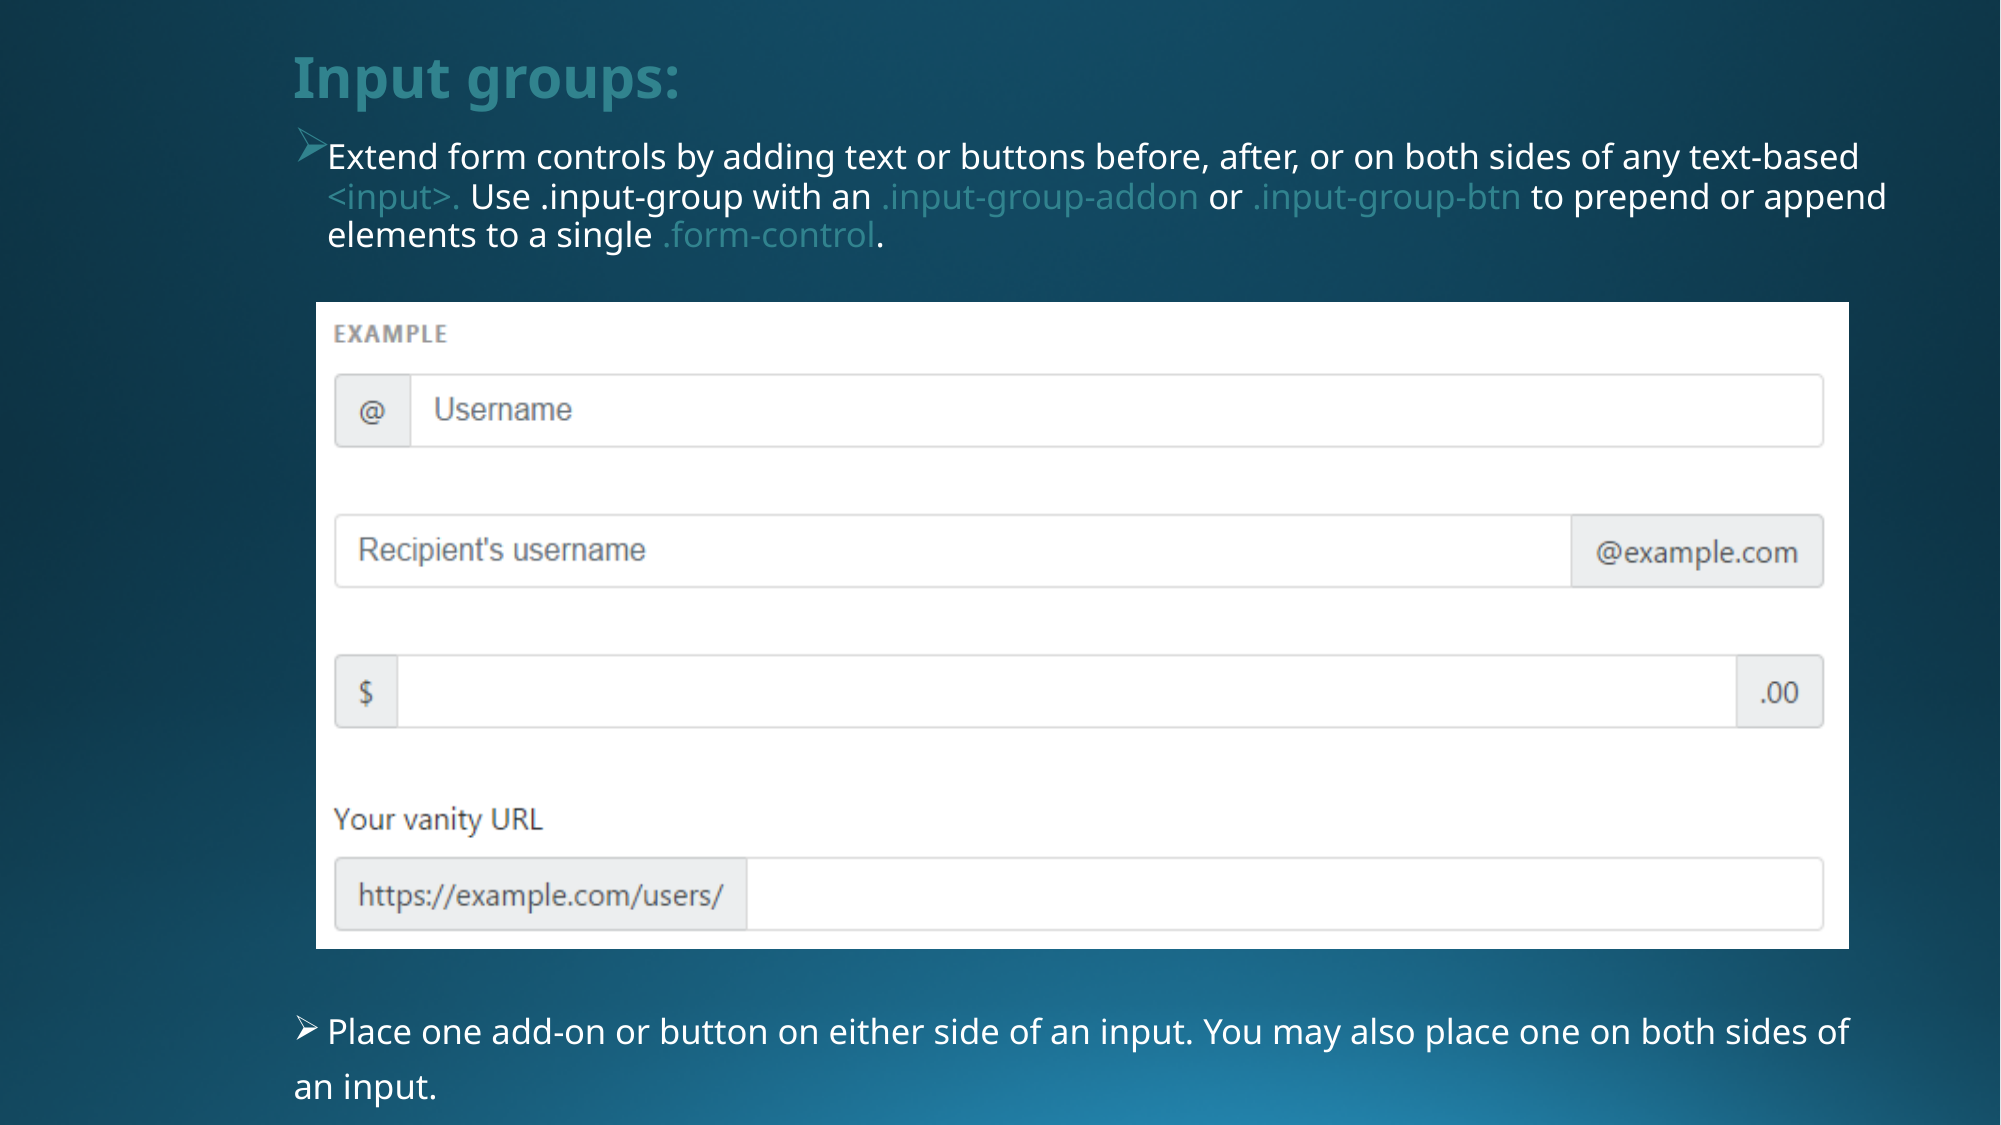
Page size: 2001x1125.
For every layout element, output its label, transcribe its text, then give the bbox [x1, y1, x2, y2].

list Input groups: Extend form controls by adding text or buttons before, after, or on both sides of any text-based <input>. Use .input-group with an .input-group-addon or .input-group-btn to prepend or append elements to a single .form-control. Place one add-on or button on either side of an input. You may also place one on both sides of an input. [278, 41, 2000, 1125]
picture [0, 0, 2001, 1125]
picture [316, 302, 1849, 949]
